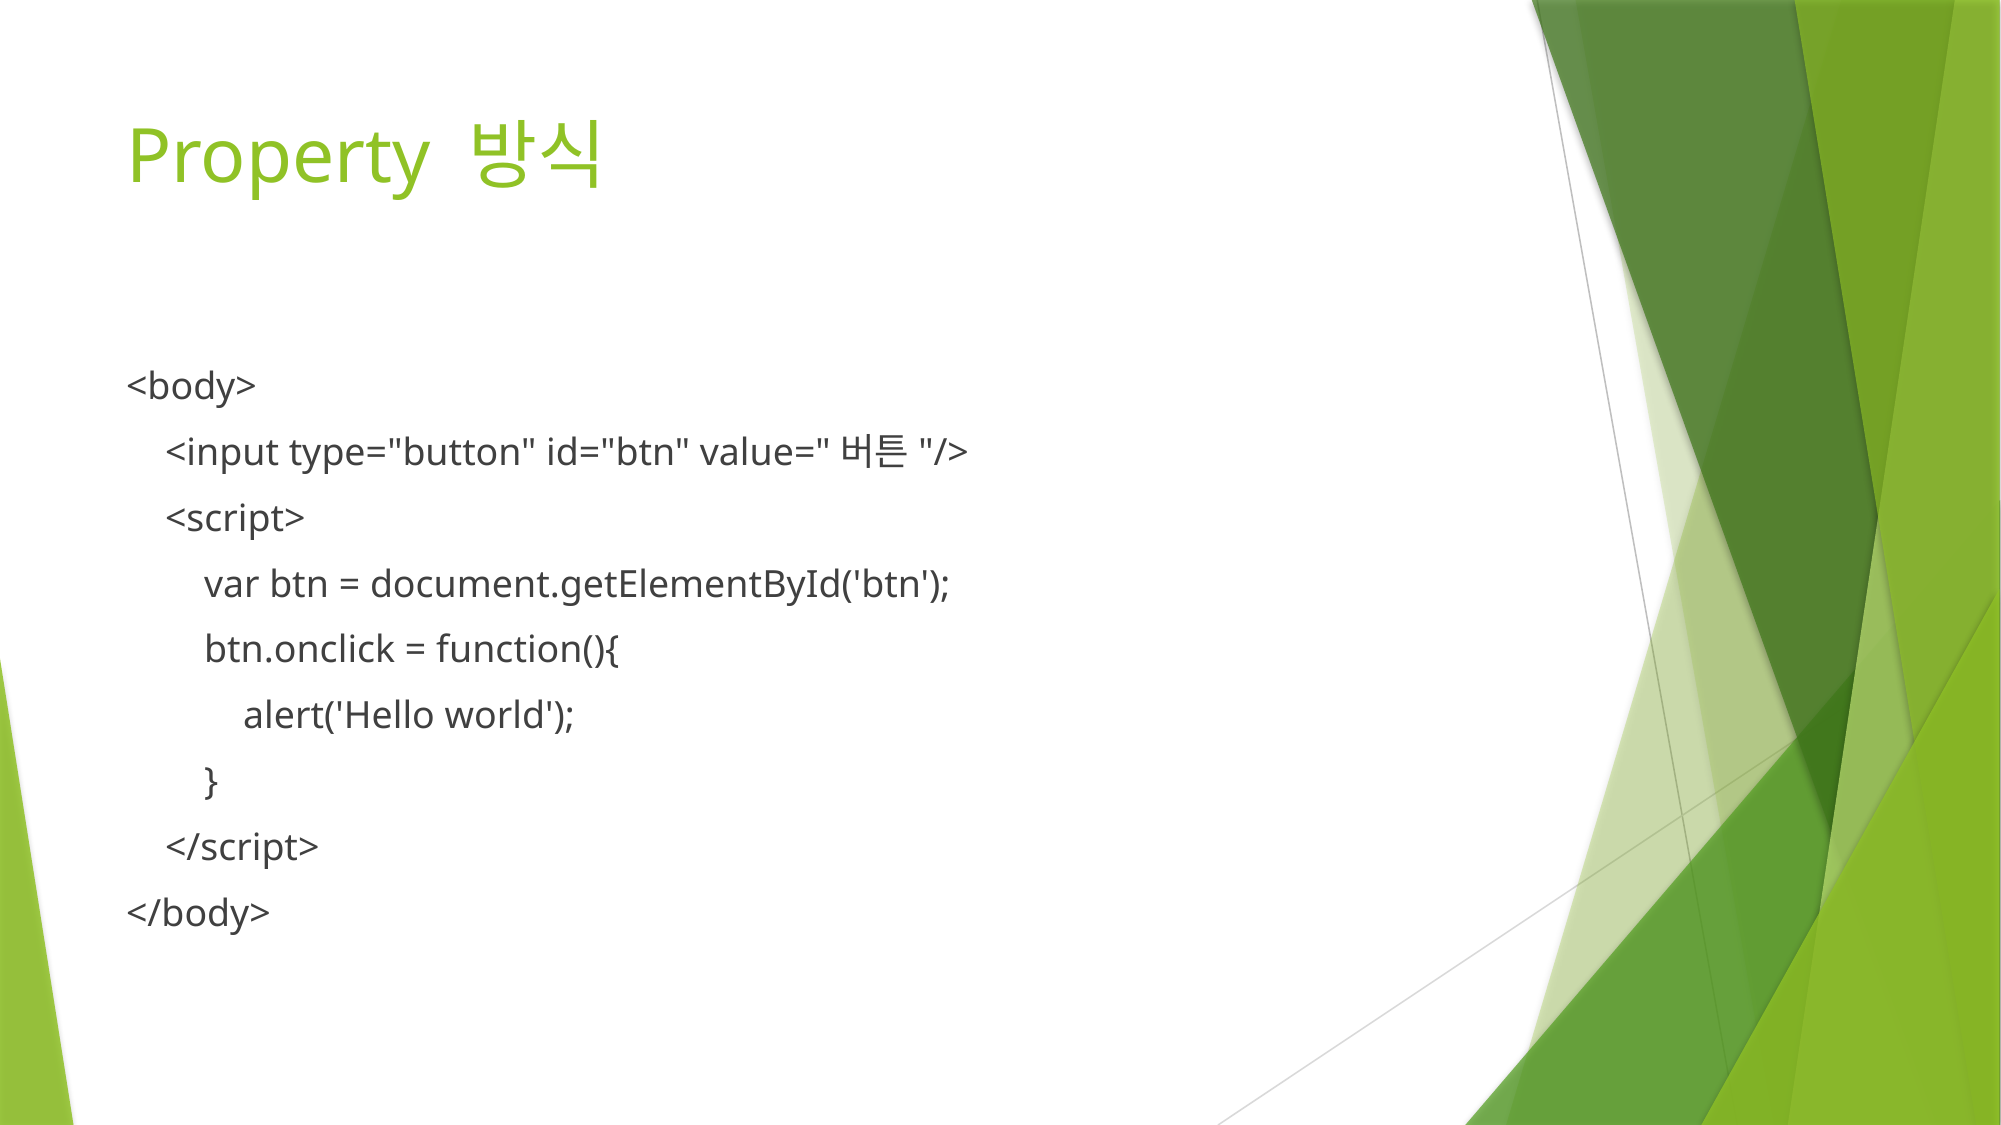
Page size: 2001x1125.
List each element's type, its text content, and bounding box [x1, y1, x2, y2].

list <body> <input type="button" id="btn" value="버튼"/> <script> var btn = document.getElementById('btn'); btn.onclick = function(){ alert('Hello world'); } </script> </body> [111, 354, 1522, 992]
title Property 방식 [111, 99, 1522, 317]
